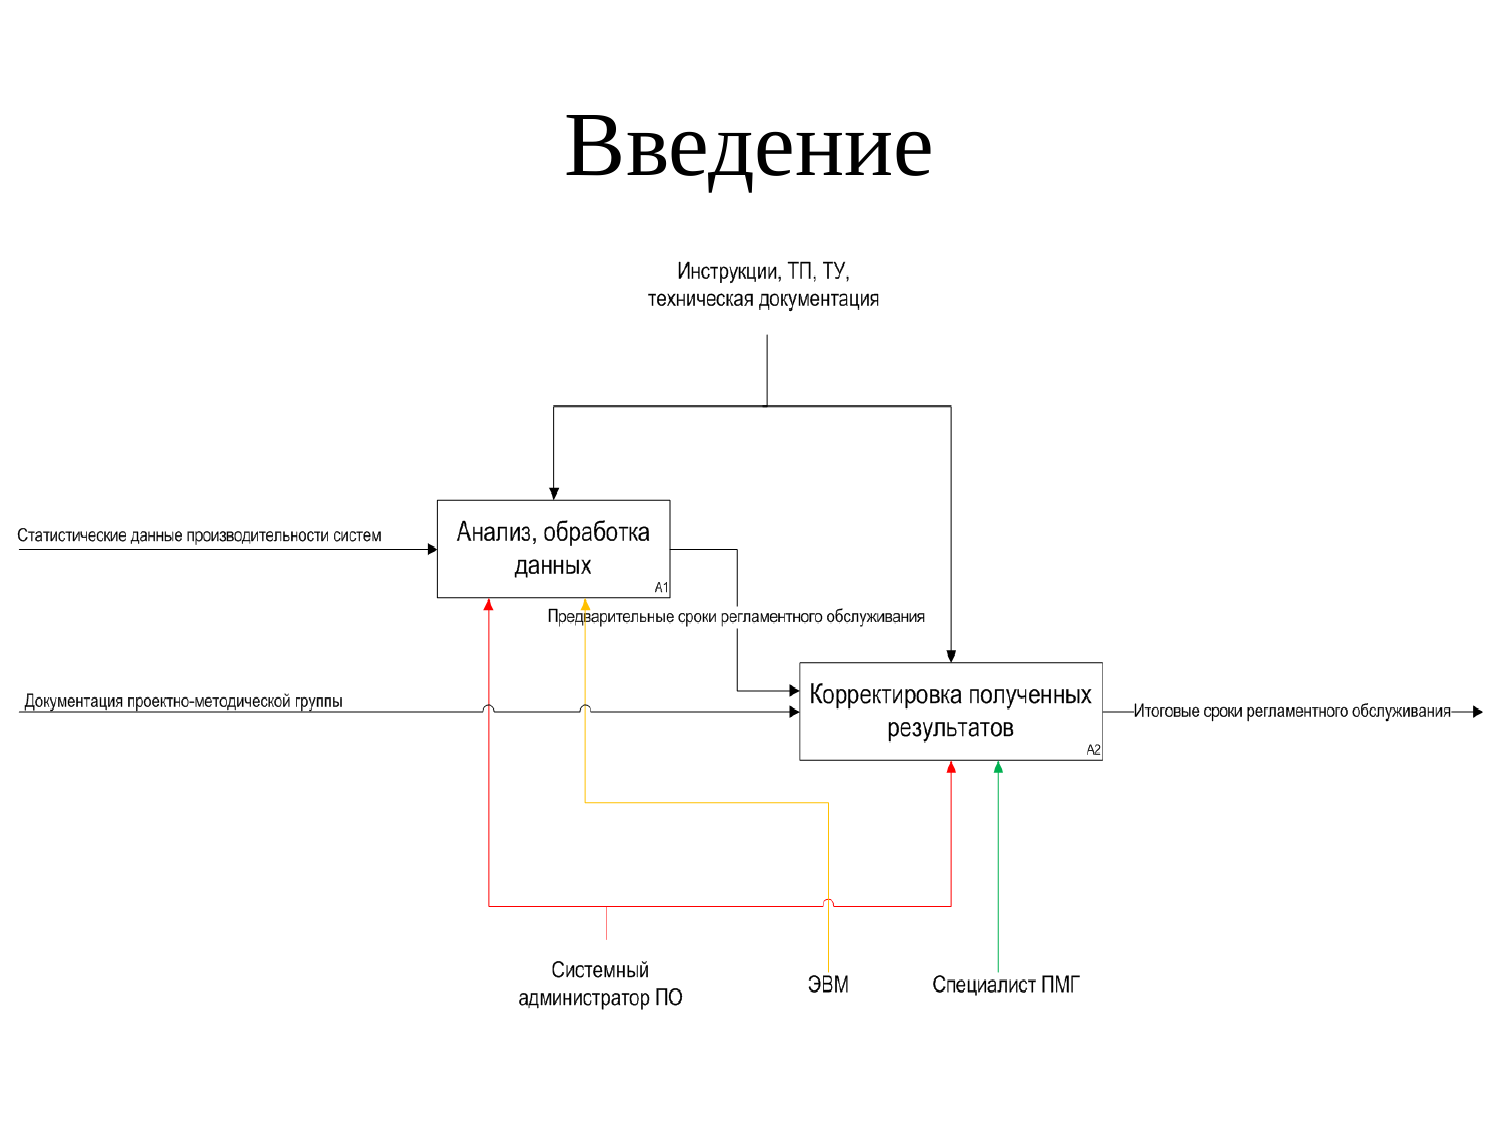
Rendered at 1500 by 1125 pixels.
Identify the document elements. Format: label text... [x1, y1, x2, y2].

picture [17, 255, 1483, 1013]
title Введение [75, 45, 1425, 233]
